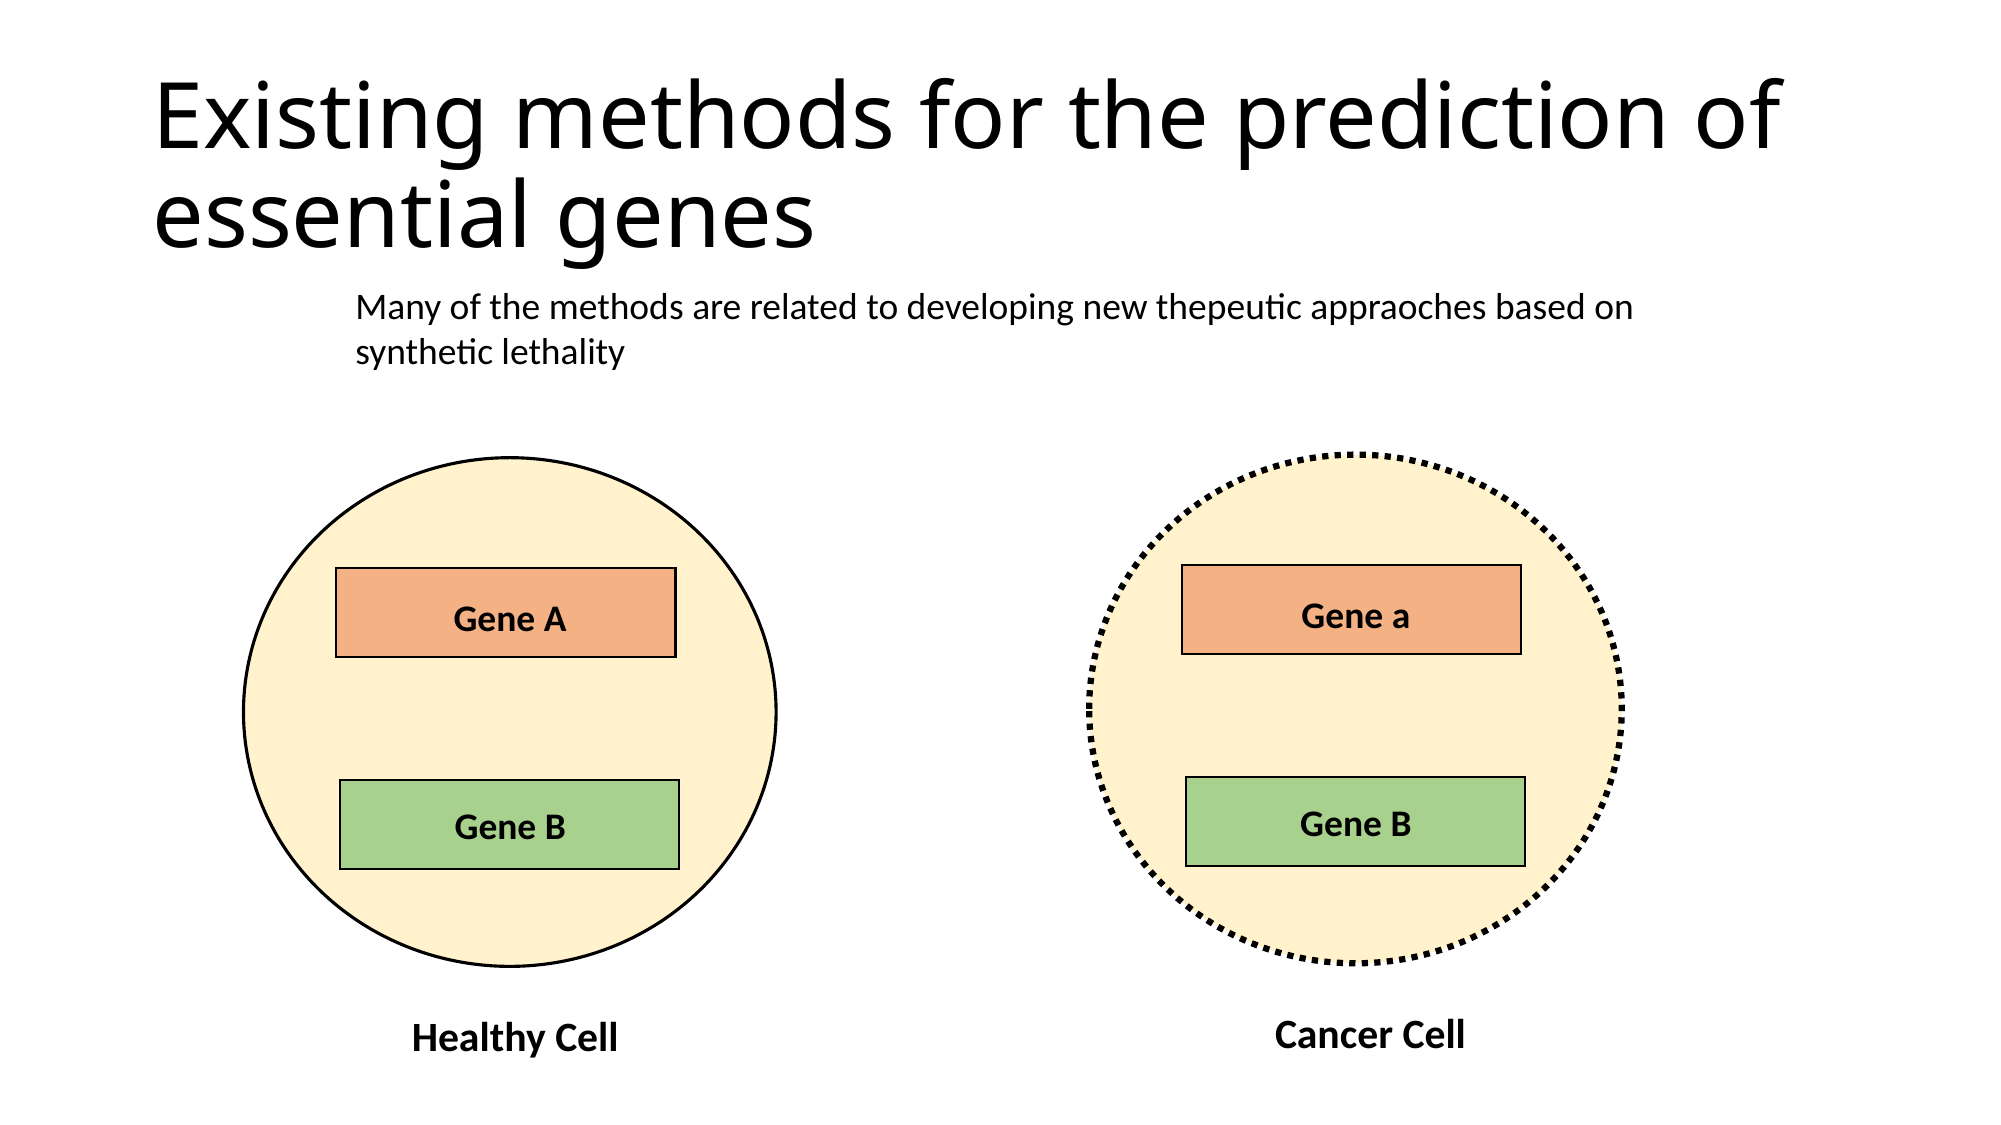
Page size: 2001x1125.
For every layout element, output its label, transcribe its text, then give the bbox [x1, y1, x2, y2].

title Existing methods for the prediction of essential genes [137, 59, 1909, 278]
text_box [1089, 454, 1622, 964]
text_box Many of the methods are related to developing new thepeutic appraoches based on synthetic lethality [340, 274, 1706, 379]
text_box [243, 457, 777, 967]
text_box Healthy Cell [397, 1002, 676, 1068]
text_box Cancer Cell [1260, 999, 1539, 1065]
